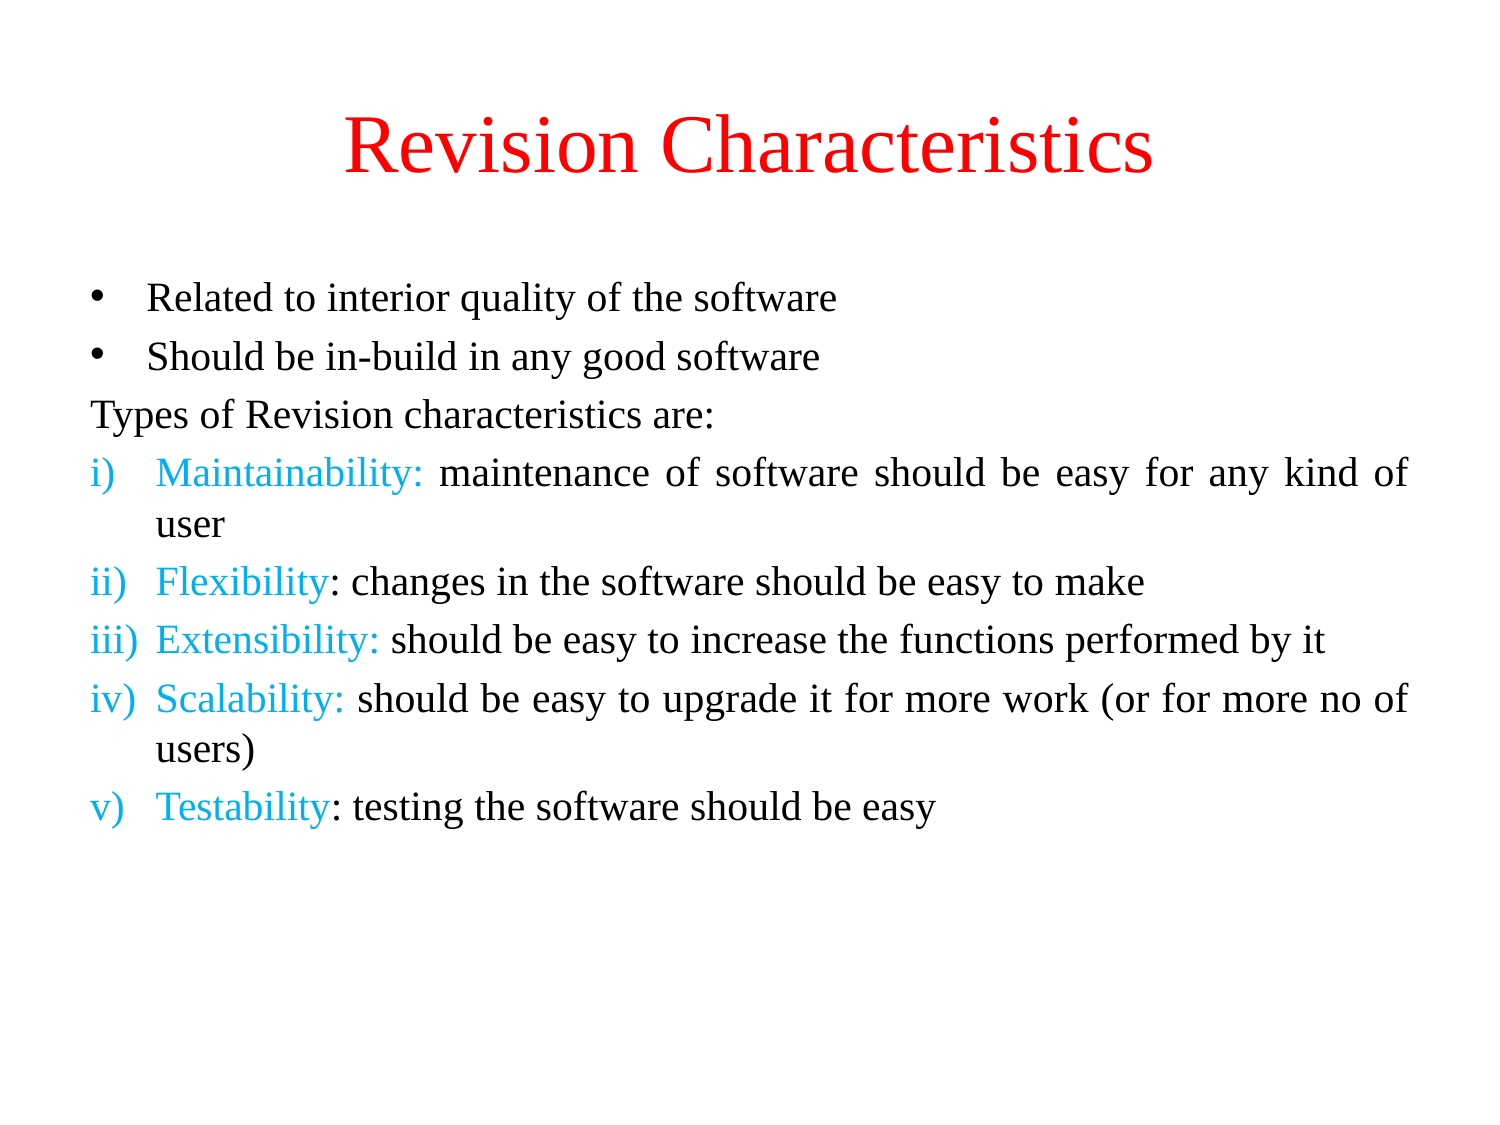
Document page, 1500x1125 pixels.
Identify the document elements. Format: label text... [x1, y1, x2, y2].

list Related to interior quality of the software Should be in-build in any good software Types of Revision characteristics are: Maintainability: maintenance of software should be easy for any kind of user Flexibility: changes in the software should be easy to make Extensibility: should be easy to increase the functions performed by it Scalability: should be easy to upgrade it for more work (or for more no of users) Testability: testing the software should be easy [75, 262, 1425, 1005]
title Revision Characteristics [75, 45, 1425, 233]
